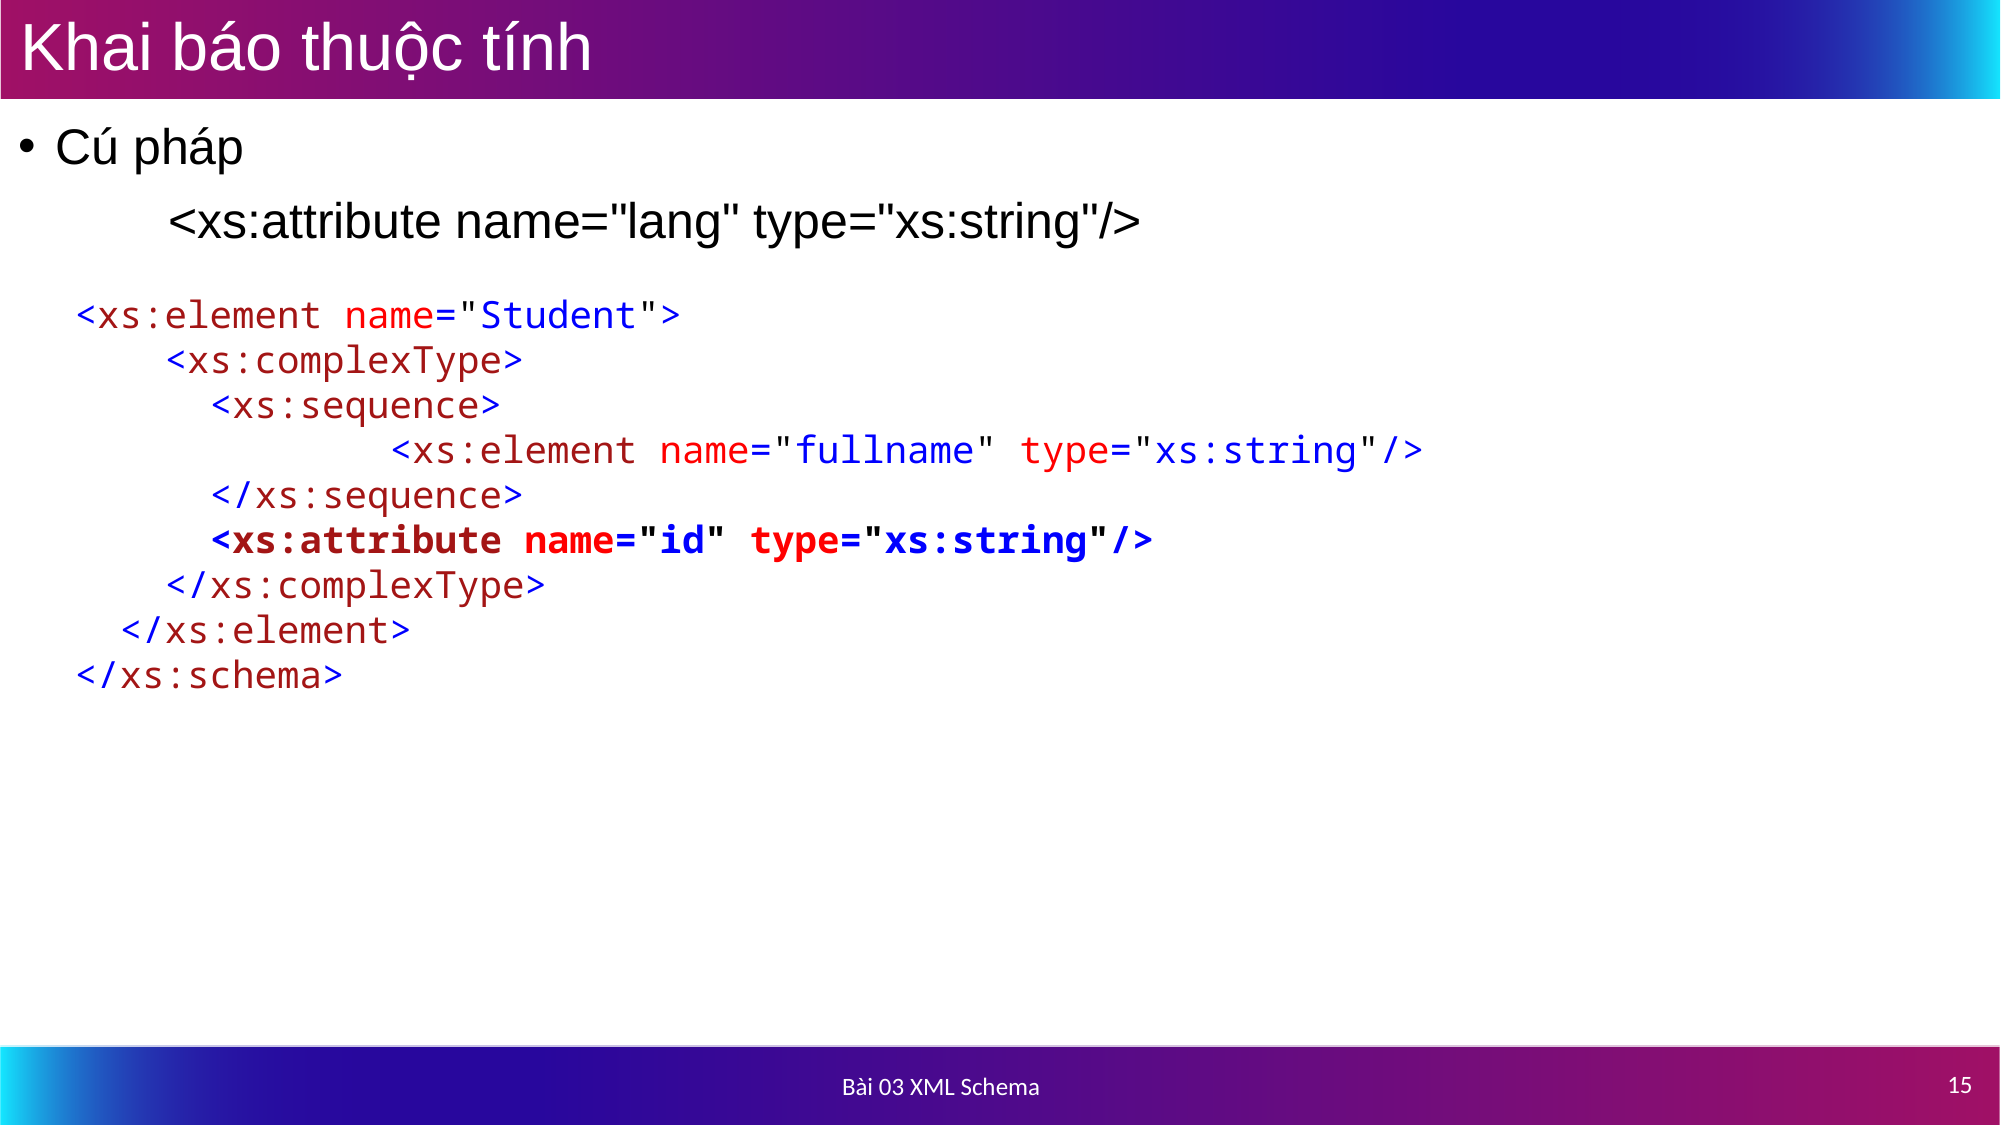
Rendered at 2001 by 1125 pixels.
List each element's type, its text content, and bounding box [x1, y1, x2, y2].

title Khai báo thuộc tính [4, 5, 1990, 93]
text_box <xs:element name="Student"> <xs:complexType> <xs:sequence> <xs:element name="fullname" type="xs:string"/> </xs:sequence> <xs:attribute name="id" type="xs:string"/> </xs:complexType> </xs:element> </xs:schema> [59, 283, 1532, 704]
slide_number 15 [1877, 1053, 1988, 1114]
picture [0, 1045, 2000, 1125]
picture [0, 0, 2001, 99]
footer Bài 03 XML Schema [17, 1055, 1865, 1116]
list Cú pháp <xs:attribute name="lang" type="xs:string"/> [3, 113, 1988, 1014]
